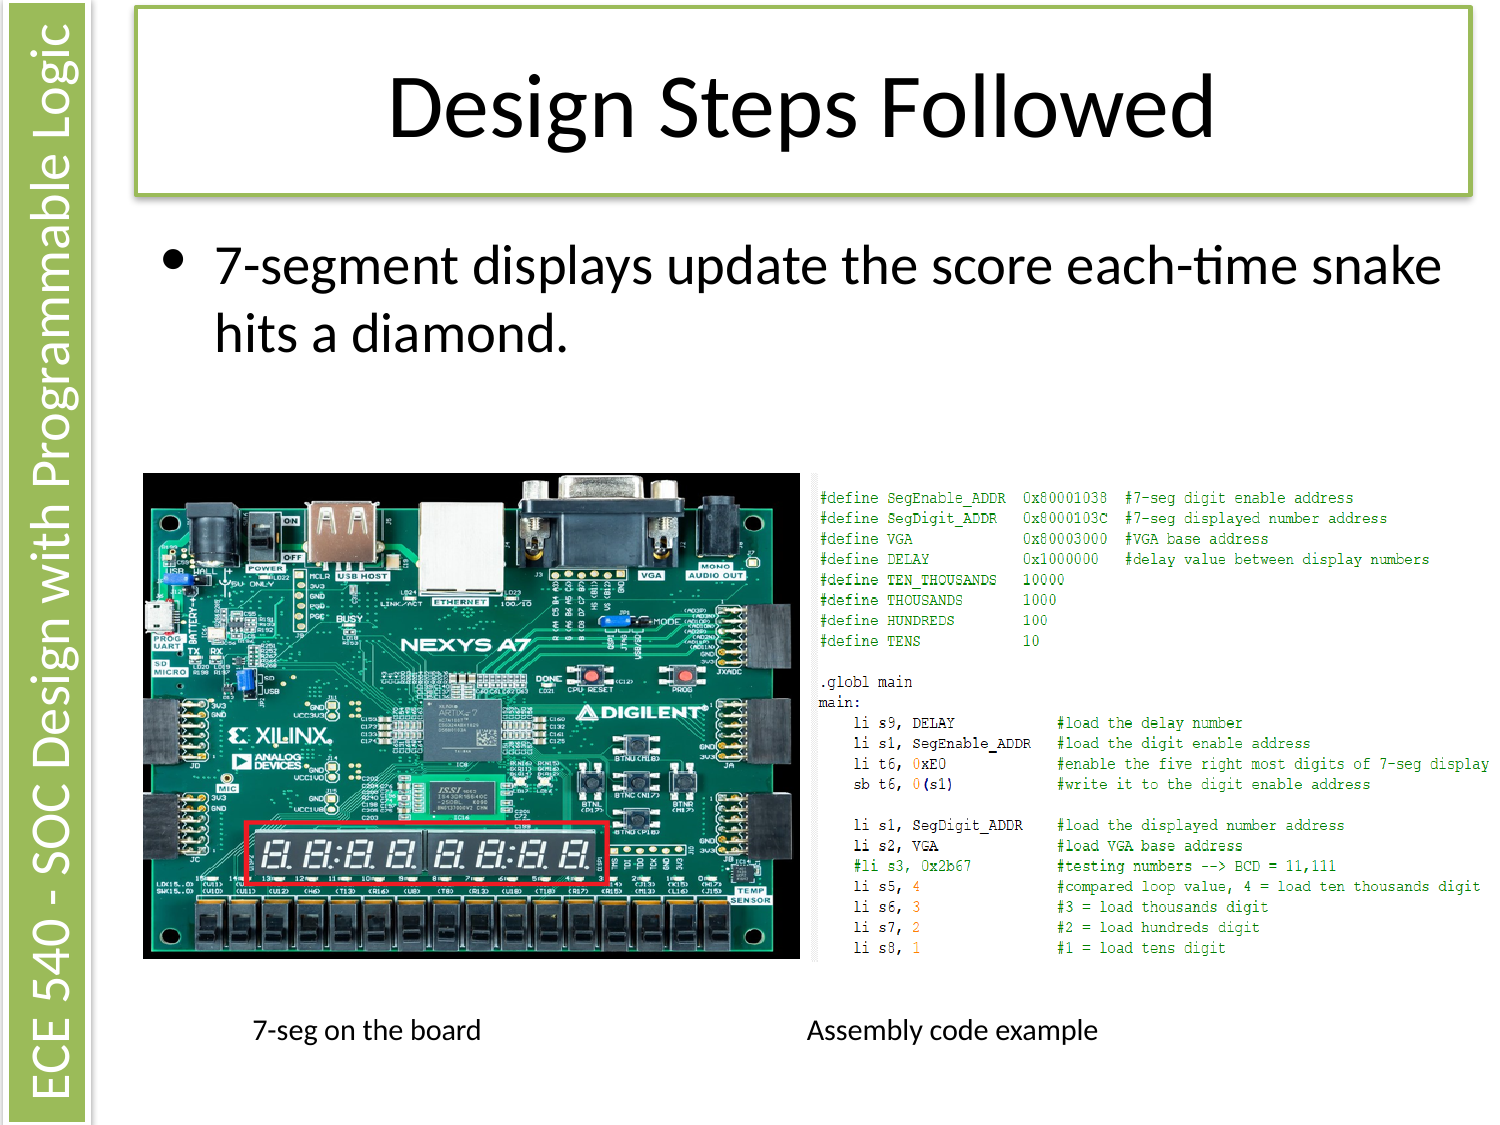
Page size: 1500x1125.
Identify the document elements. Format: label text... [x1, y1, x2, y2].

picture [142, 472, 801, 963]
title Design Steps Followed [134, 5, 1473, 197]
list 7-segment displays update the score each-time snake hits a diamond. 7-seg on the board Assembly code example [135, 219, 1471, 1062]
picture [811, 472, 1494, 963]
